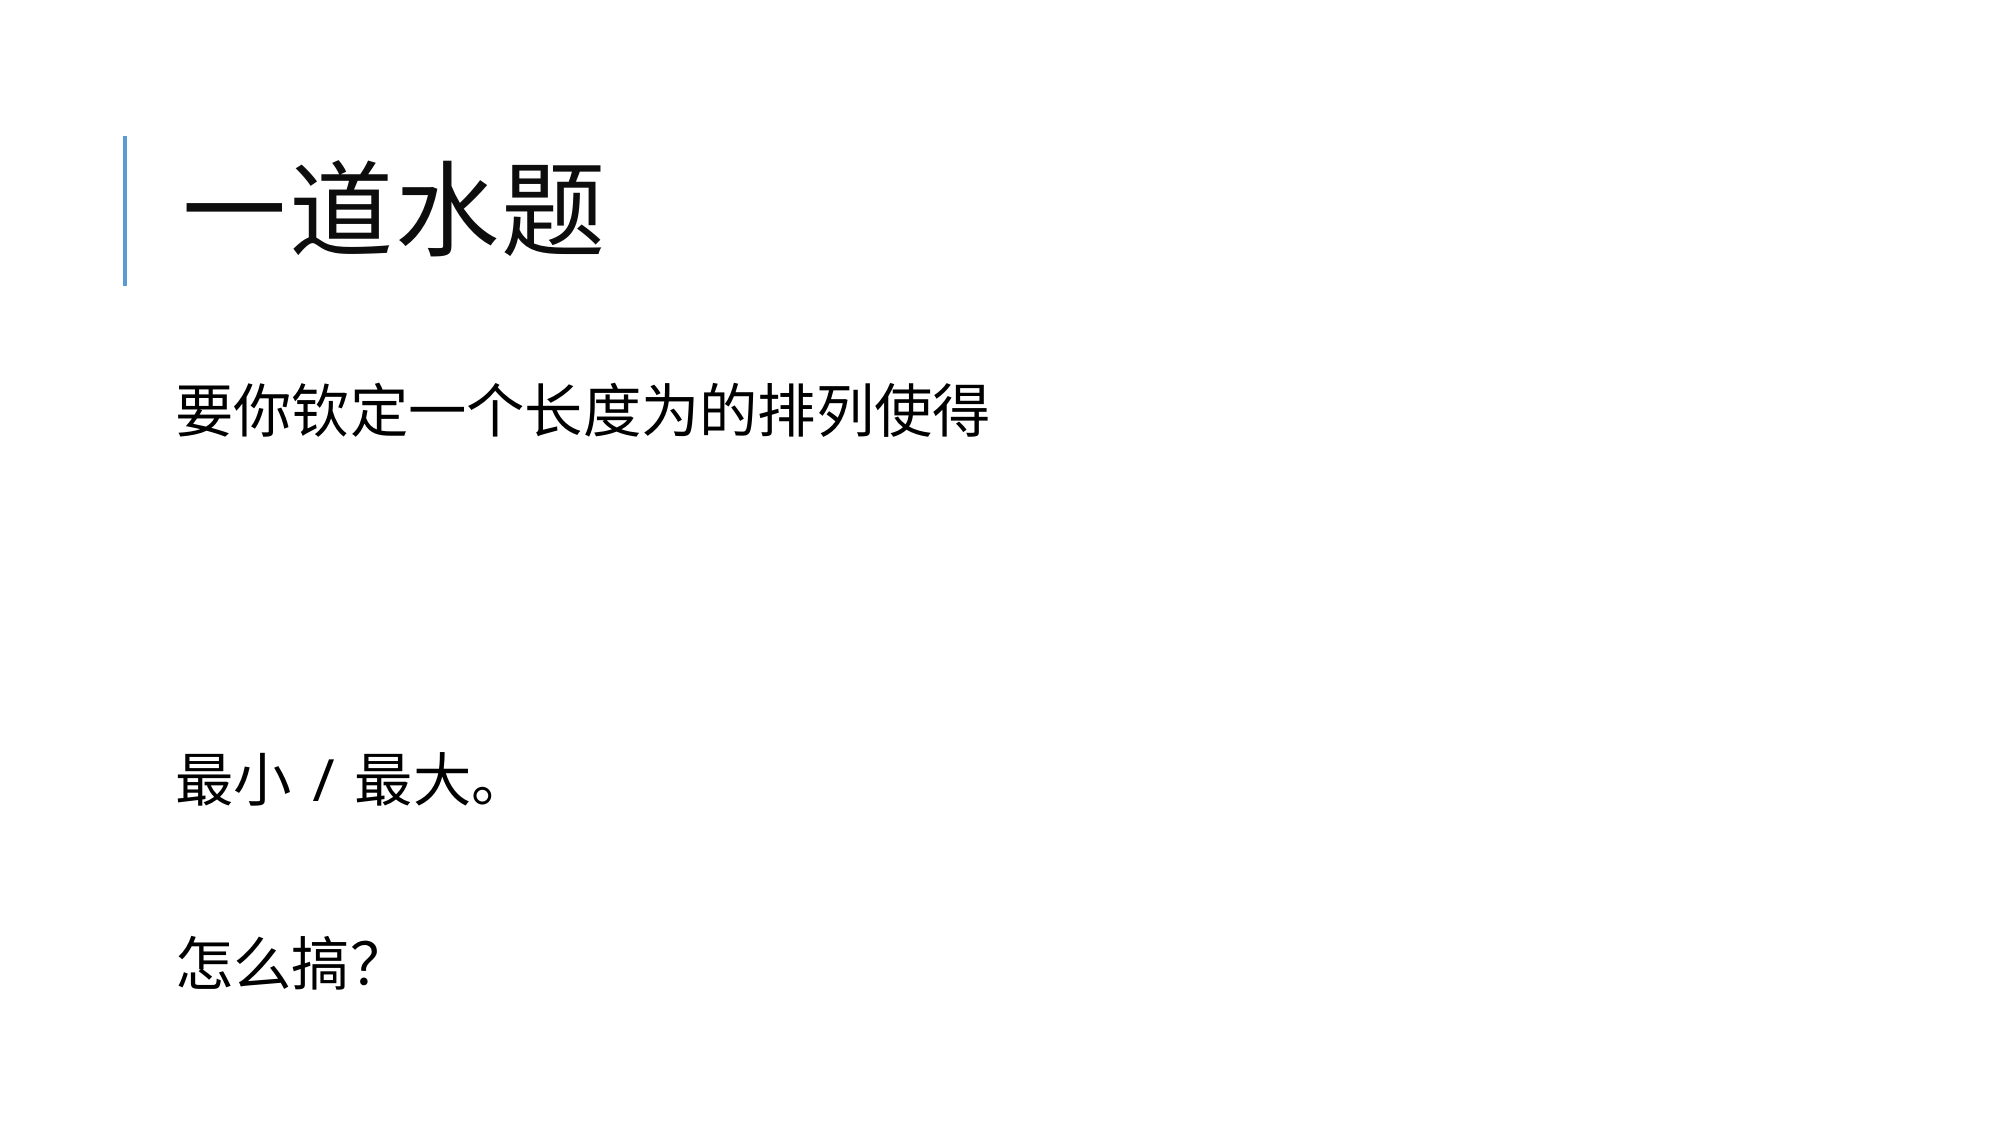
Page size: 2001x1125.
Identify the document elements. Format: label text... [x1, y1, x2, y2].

title 一道水题 [168, 96, 1763, 342]
